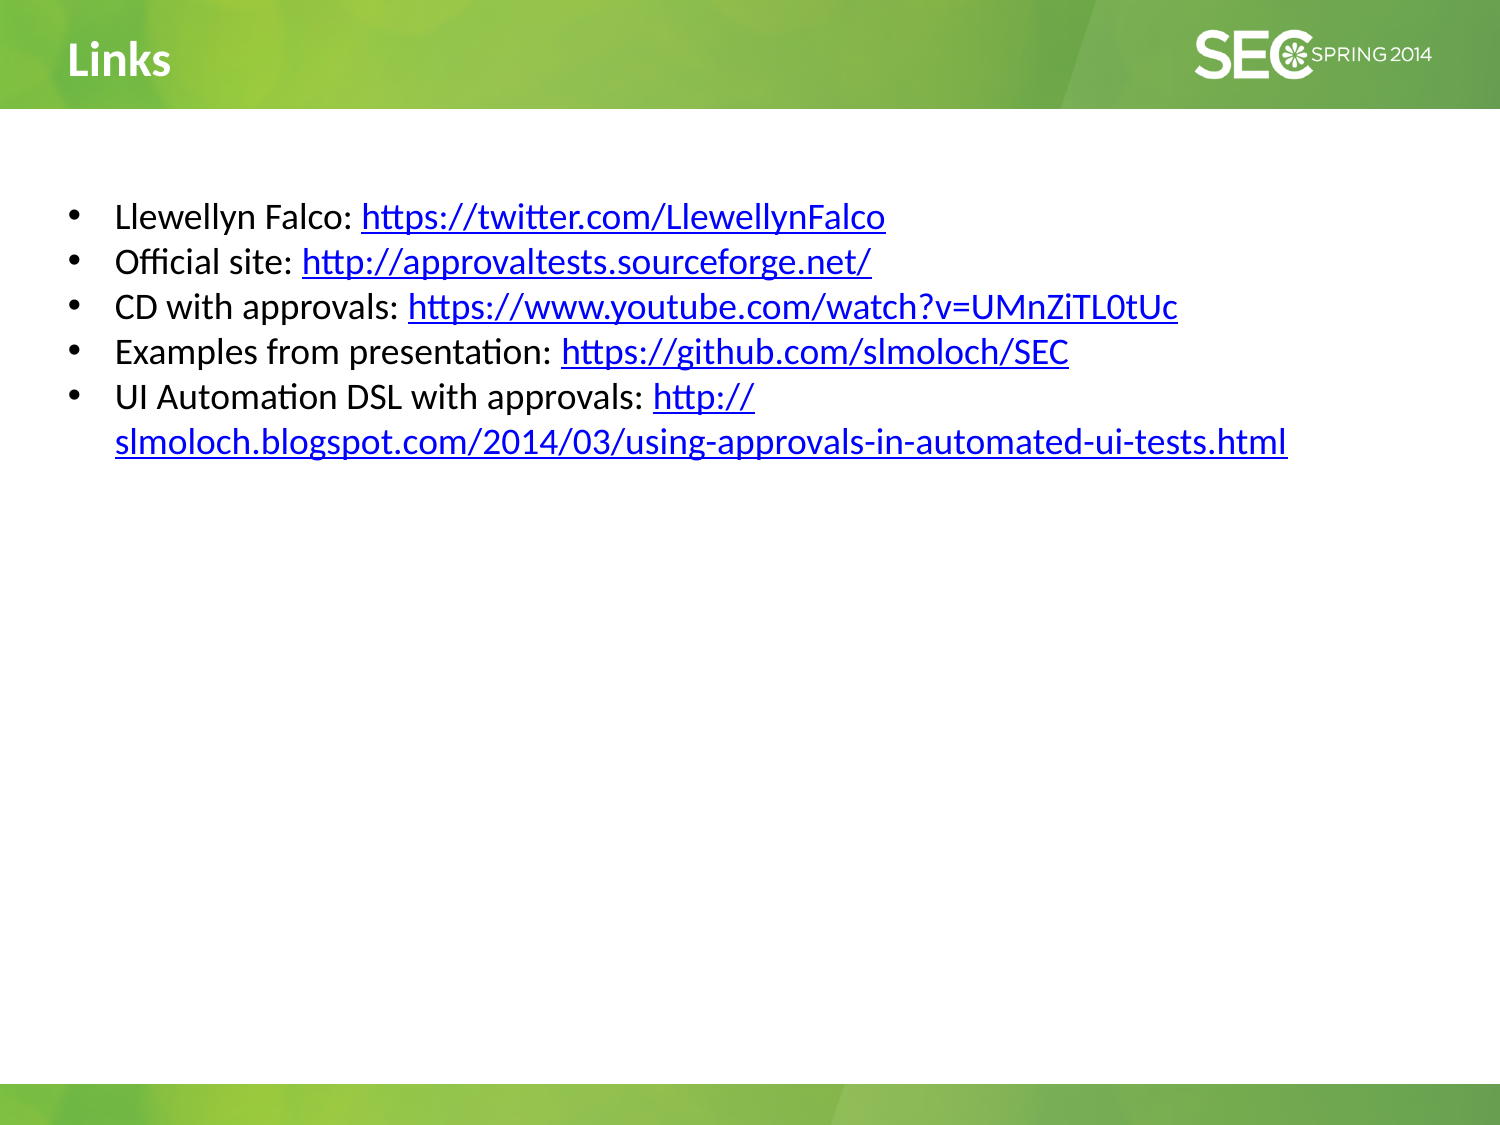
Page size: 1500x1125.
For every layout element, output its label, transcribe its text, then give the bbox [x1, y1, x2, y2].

picture [0, 0, 1500, 110]
text_box Llewellyn Falco: https://twitter.com/LlewellynFalco Official site: http://approvaltests.sourceforge.net/ CD with approvals: https://www.youtube.com/watch?v=UMnZiTL0tUc Examples from presentation: https://github.com/slmoloch/SEC UI Automation DSL with approvals: http://slmoloch.blogspot.com/2014/03/using-approvals-in-automated-ui-tests.html [53, 184, 1483, 470]
picture [0, 1083, 1500, 1125]
